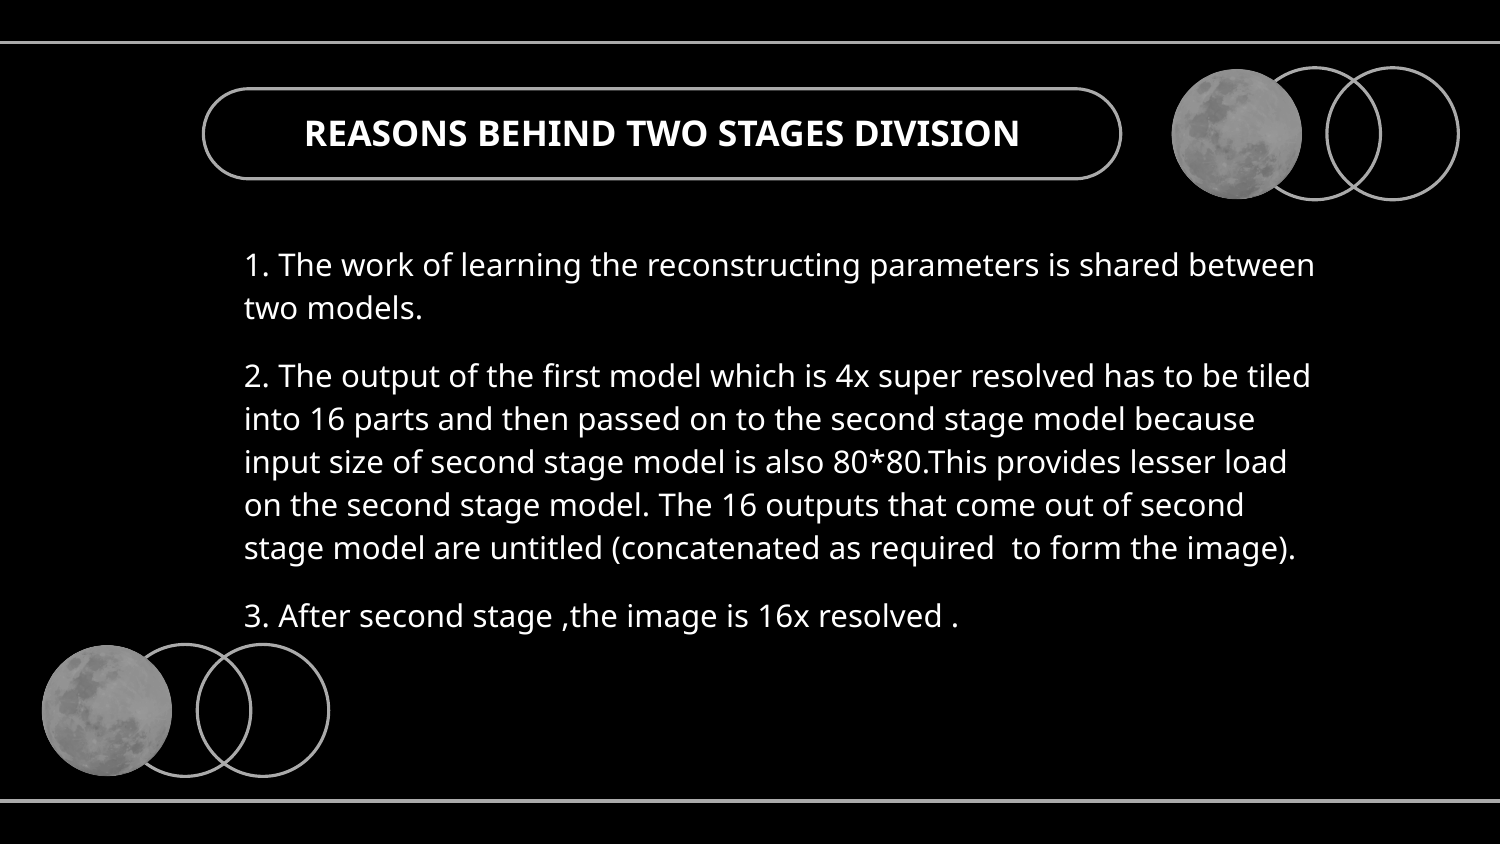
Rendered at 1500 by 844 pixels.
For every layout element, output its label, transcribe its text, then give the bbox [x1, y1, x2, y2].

text_box [203, 88, 1121, 179]
title REASONS BEHIND TWO STAGES DIVISION [153, 67, 1169, 163]
text_box 1. The work of learning the reconstructing parameters is shared between two models. 2. The output of the first model which is 4x super resolved has to be tiled into 16 parts and then passed on to the second stage model because input size of second stage model is also 80*80.This provides lesser load on the second stage model. The 16 outputs that come out of second stage model are untitled (concatenated as required to form the image). 3. After second stage ,the image is 16x resolved . [228, 224, 1348, 712]
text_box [1170, 67, 1459, 200]
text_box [41, 644, 329, 777]
